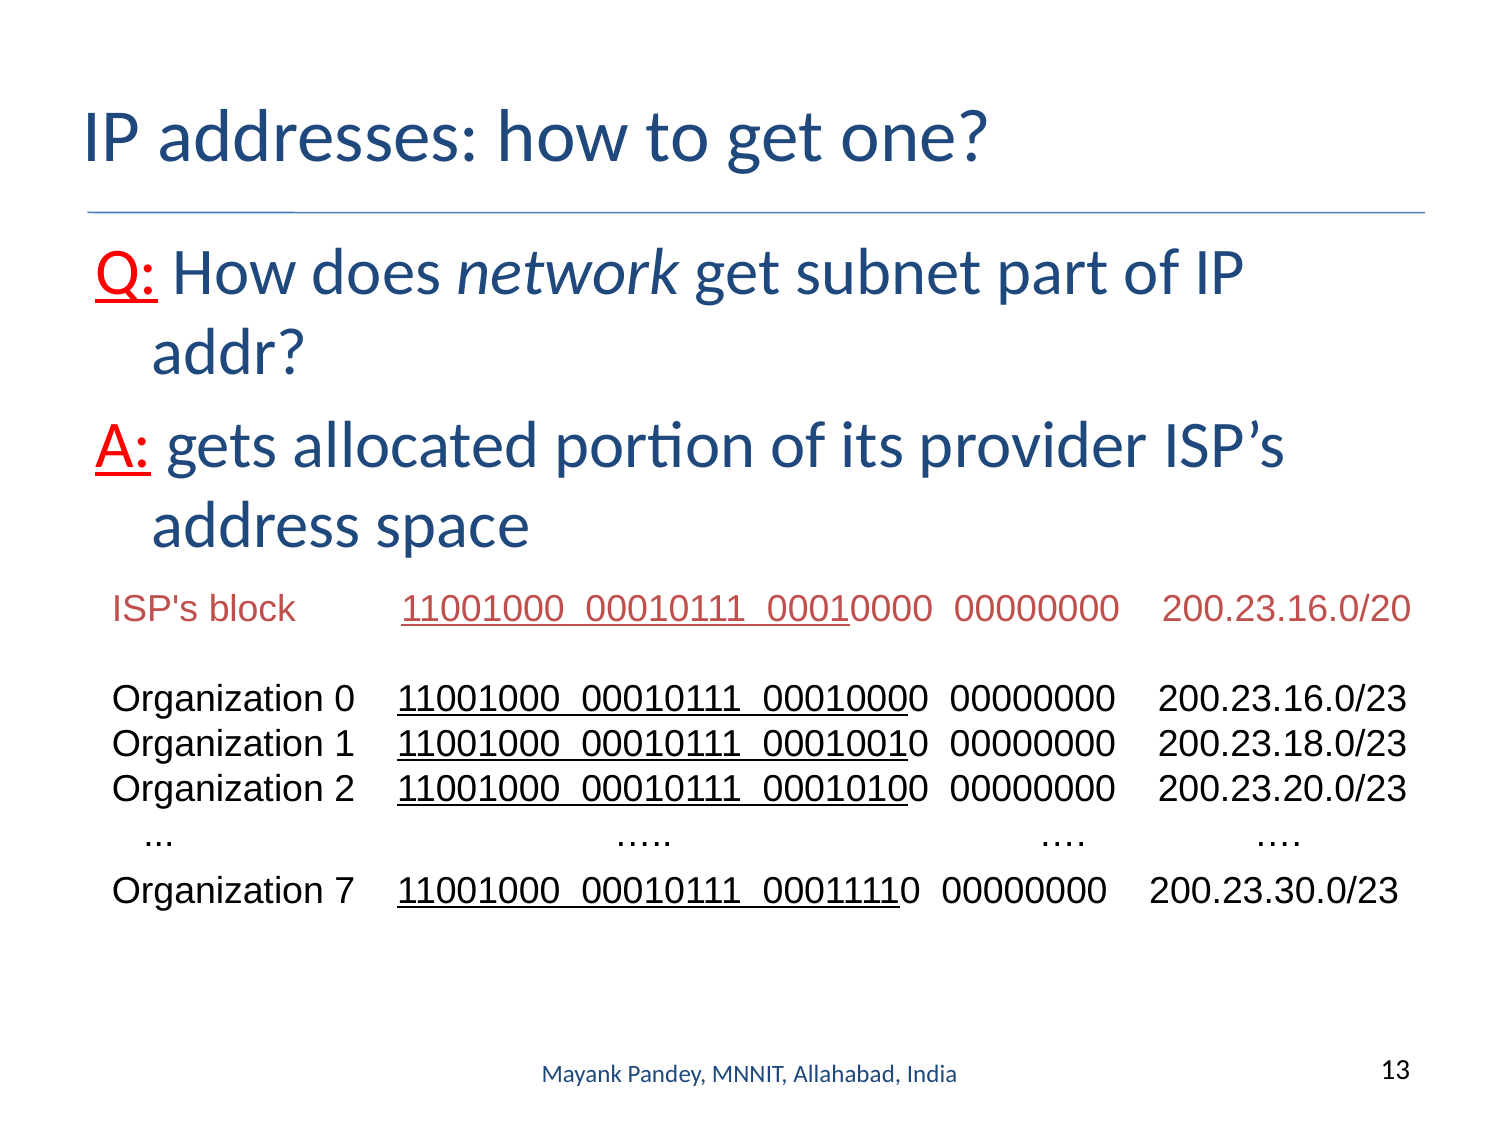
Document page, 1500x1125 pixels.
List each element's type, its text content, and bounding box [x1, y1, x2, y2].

footer Mayank Pandey, MNNIT, Allahabad, India [512, 1042, 988, 1103]
list Q: How does network get subnet part of IP addr? A: gets allocated portion of its provider ISP’s address space [79, 220, 1406, 518]
slide_number 13 [1312, 1042, 1425, 1103]
text_box ISP's block 11001000 00010111 00010000 00000000 200.23.16.0/20 Organization 0 11001000 00010111 00010000 00000000 200.23.16.0/23 Organization 1 11001000 00010111 00010010 00000000 200.23.18.0/23 Organization 2 11001000 00010111 00010100 00000000 200.23.20.0/23 ... ….. …. …. Organization 7 11001000 00010111 00011110 00000000 200.23.30.0/23 [97, 576, 1500, 982]
title IP addresses: how to get one? [67, 37, 1344, 226]
